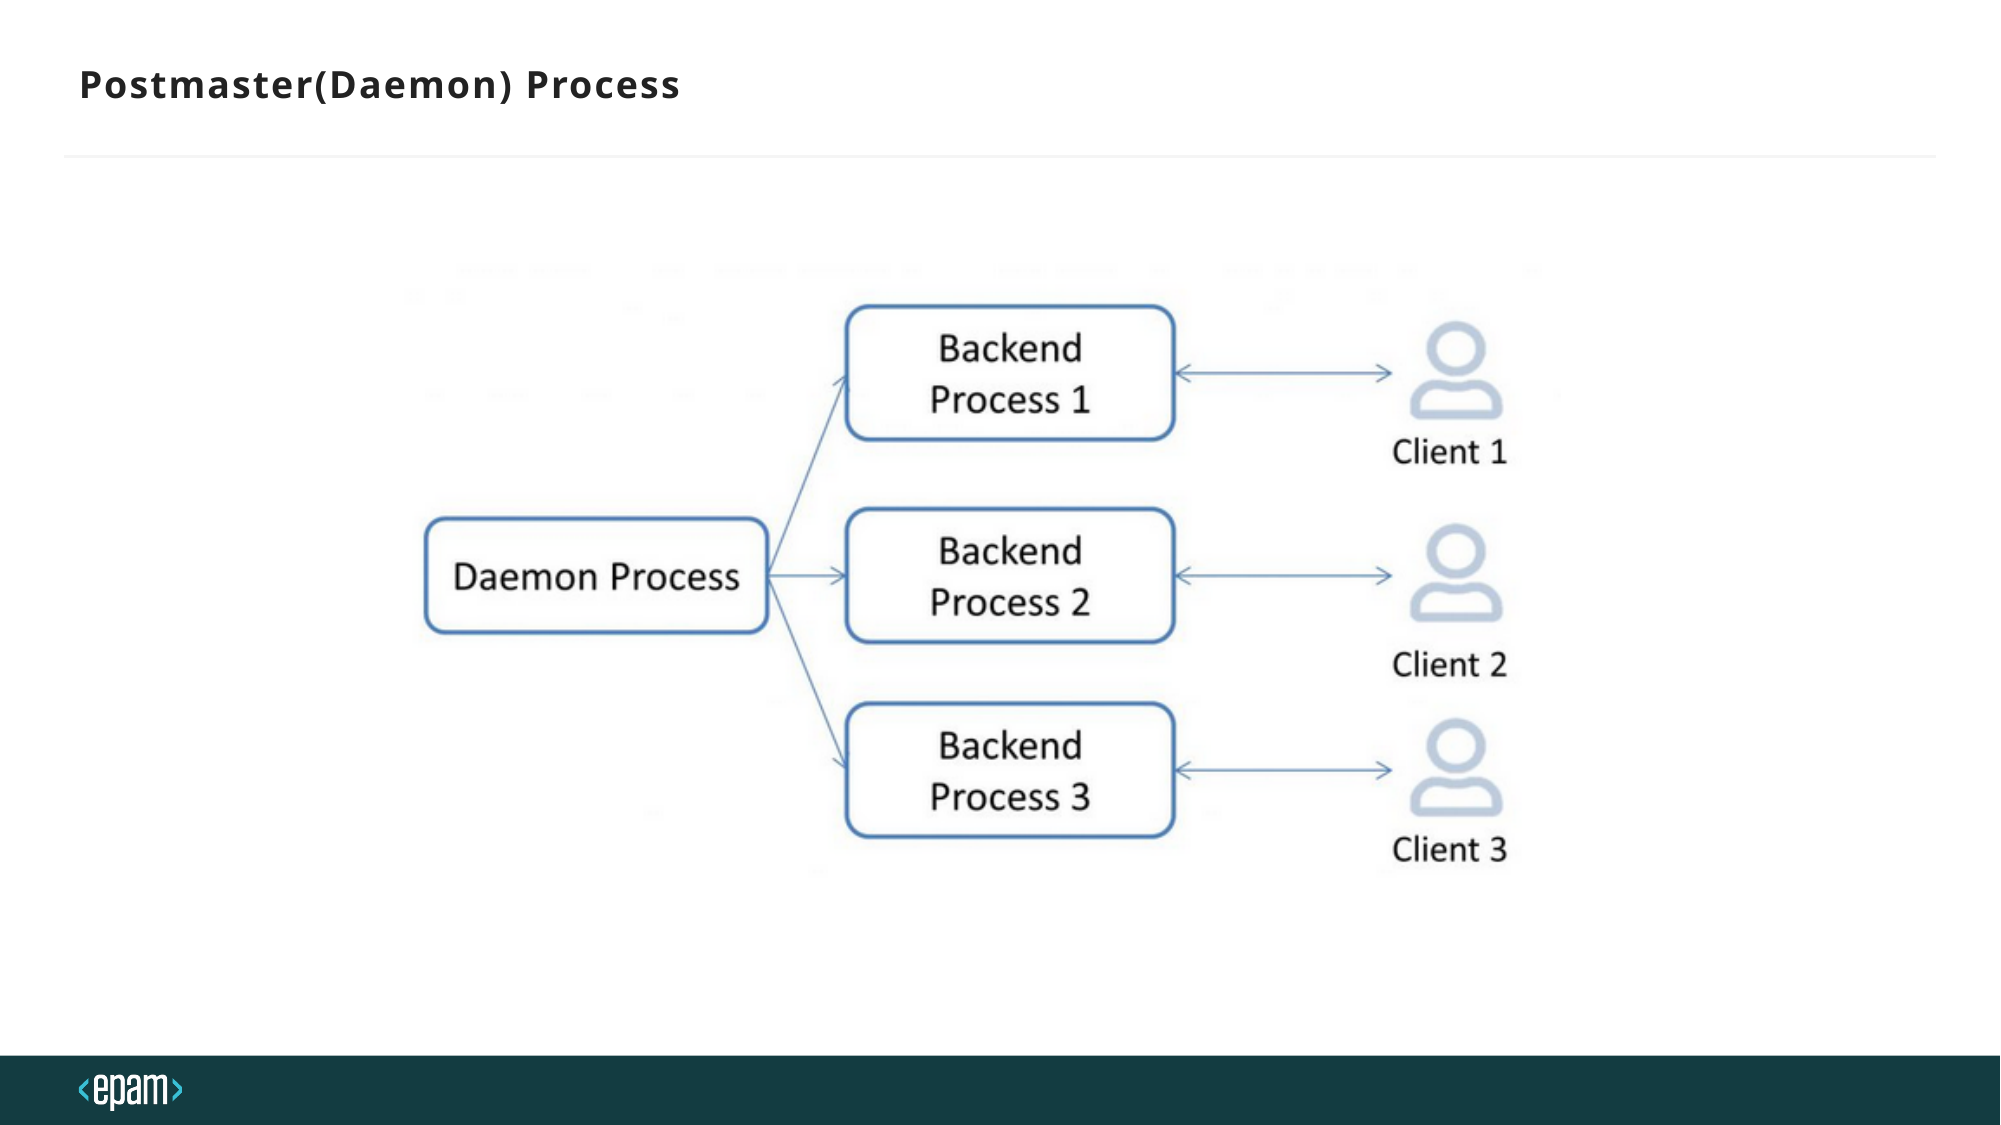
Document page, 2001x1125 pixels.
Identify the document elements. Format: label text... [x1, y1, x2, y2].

picture [379, 204, 1561, 921]
title Postmaster(Daemon) Process [78, 50, 1922, 116]
